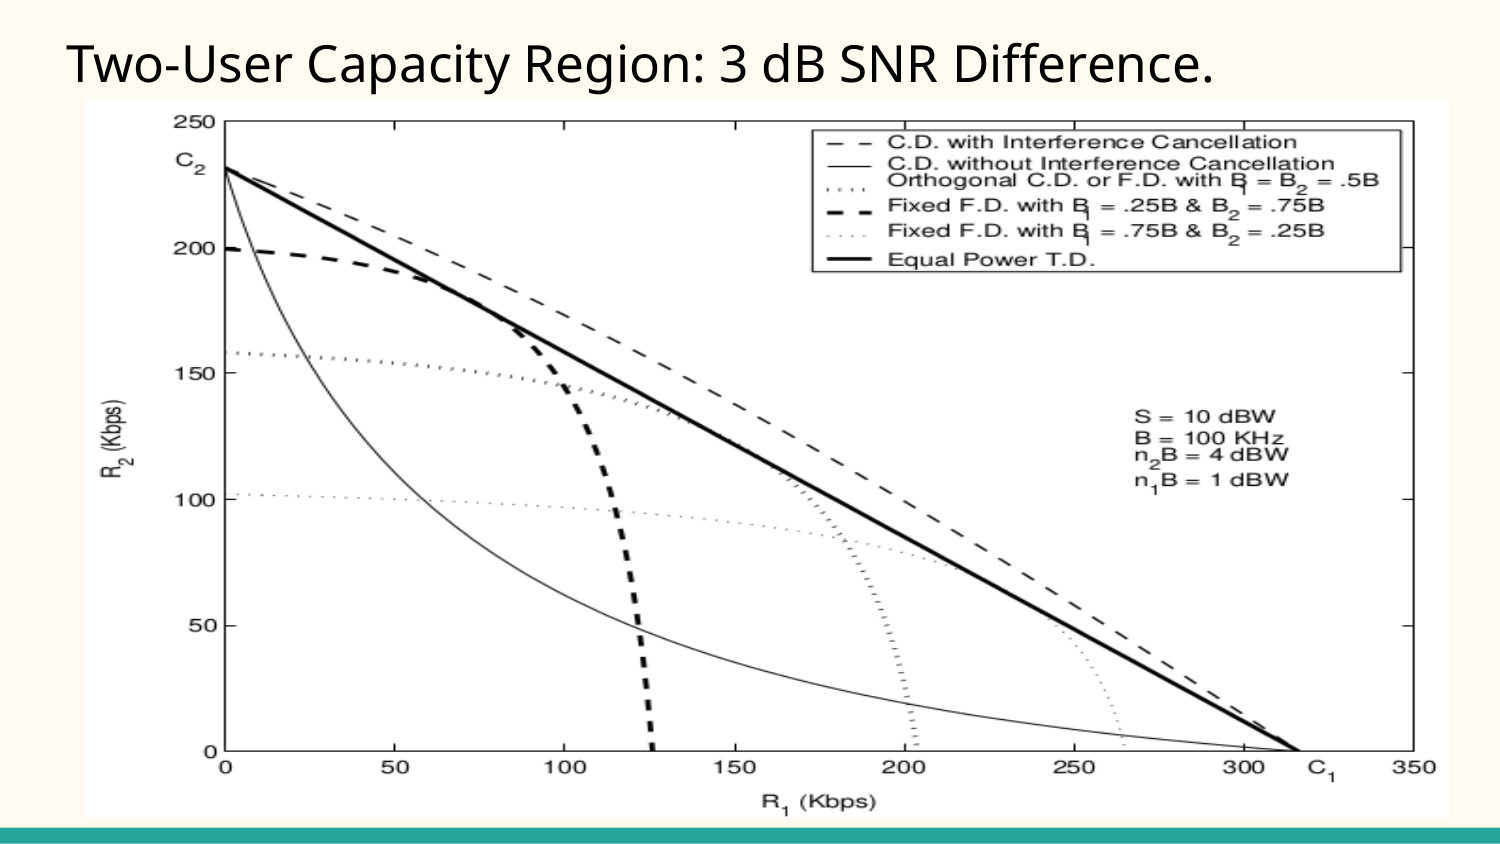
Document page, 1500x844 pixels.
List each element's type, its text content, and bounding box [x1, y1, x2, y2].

picture [85, 99, 1450, 819]
title Two-User Capacity Region: 3 dB SNR Difference. [51, 13, 1449, 114]
